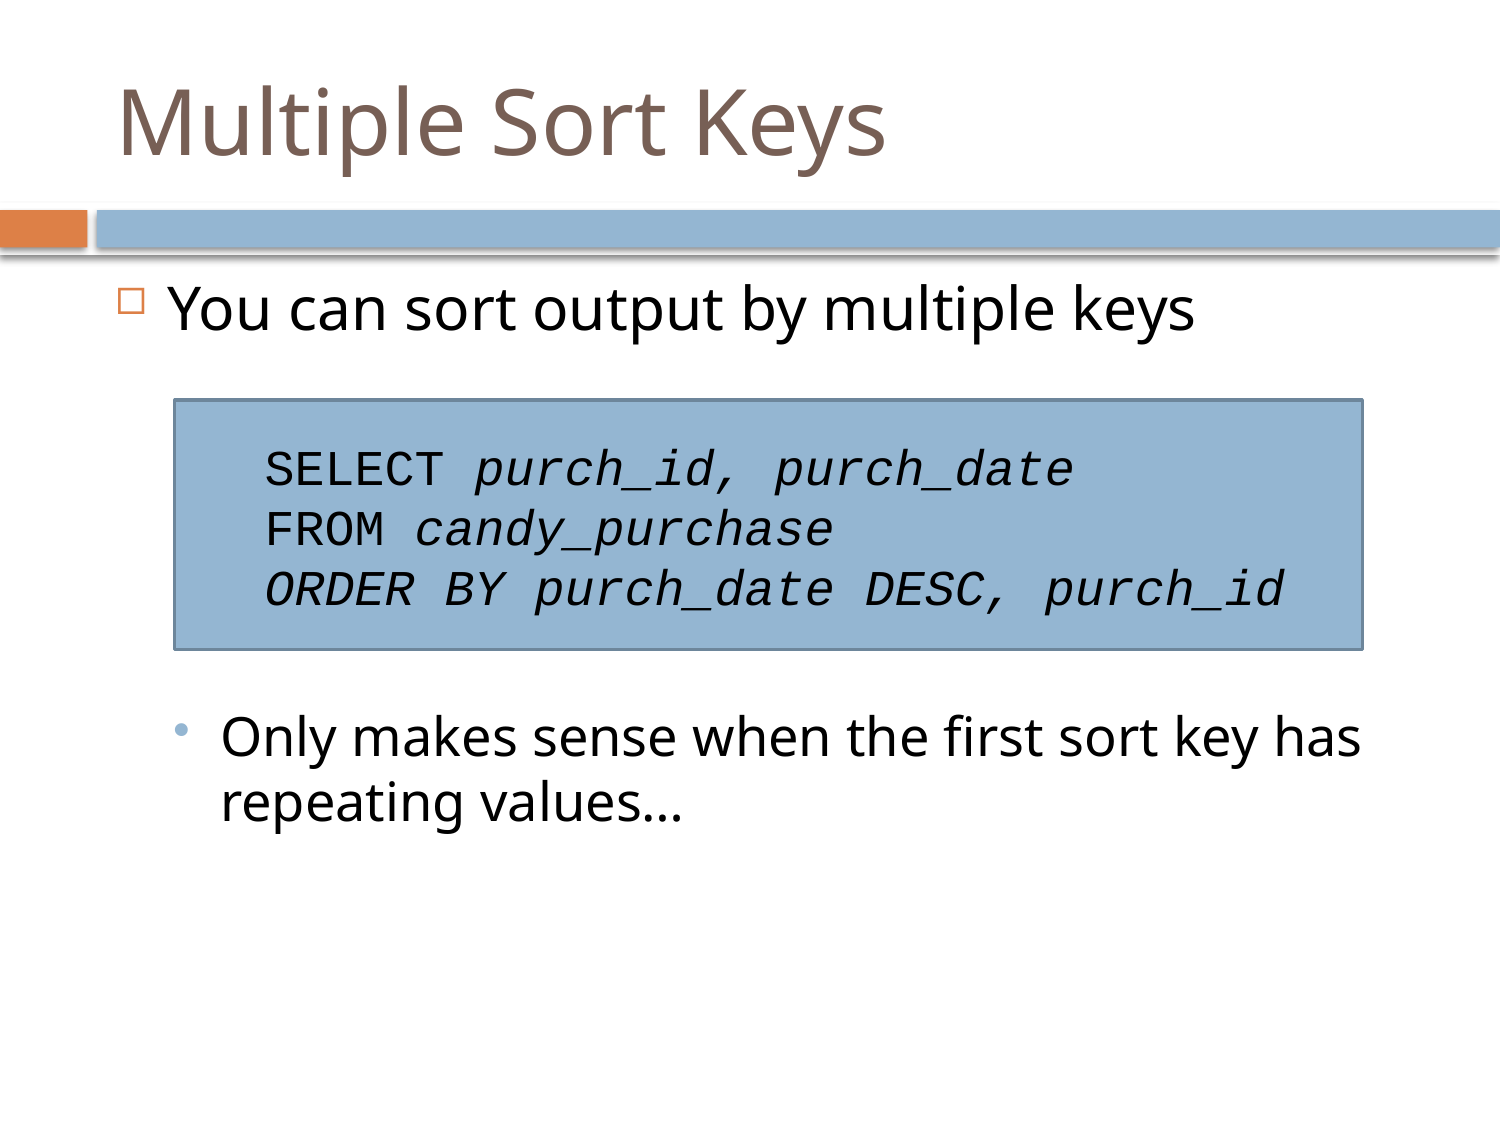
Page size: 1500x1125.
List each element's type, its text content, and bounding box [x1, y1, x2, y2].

text_box SELECT purch_id, purch_date FROM candy_purchase ORDER BY purch_date DESC, purch_id [173, 398, 1364, 651]
title Multiple Sort Keys [100, 37, 1438, 200]
list You can sort output by multiple keys Only makes sense when the first sort key has repeating values… [100, 262, 1438, 1000]
